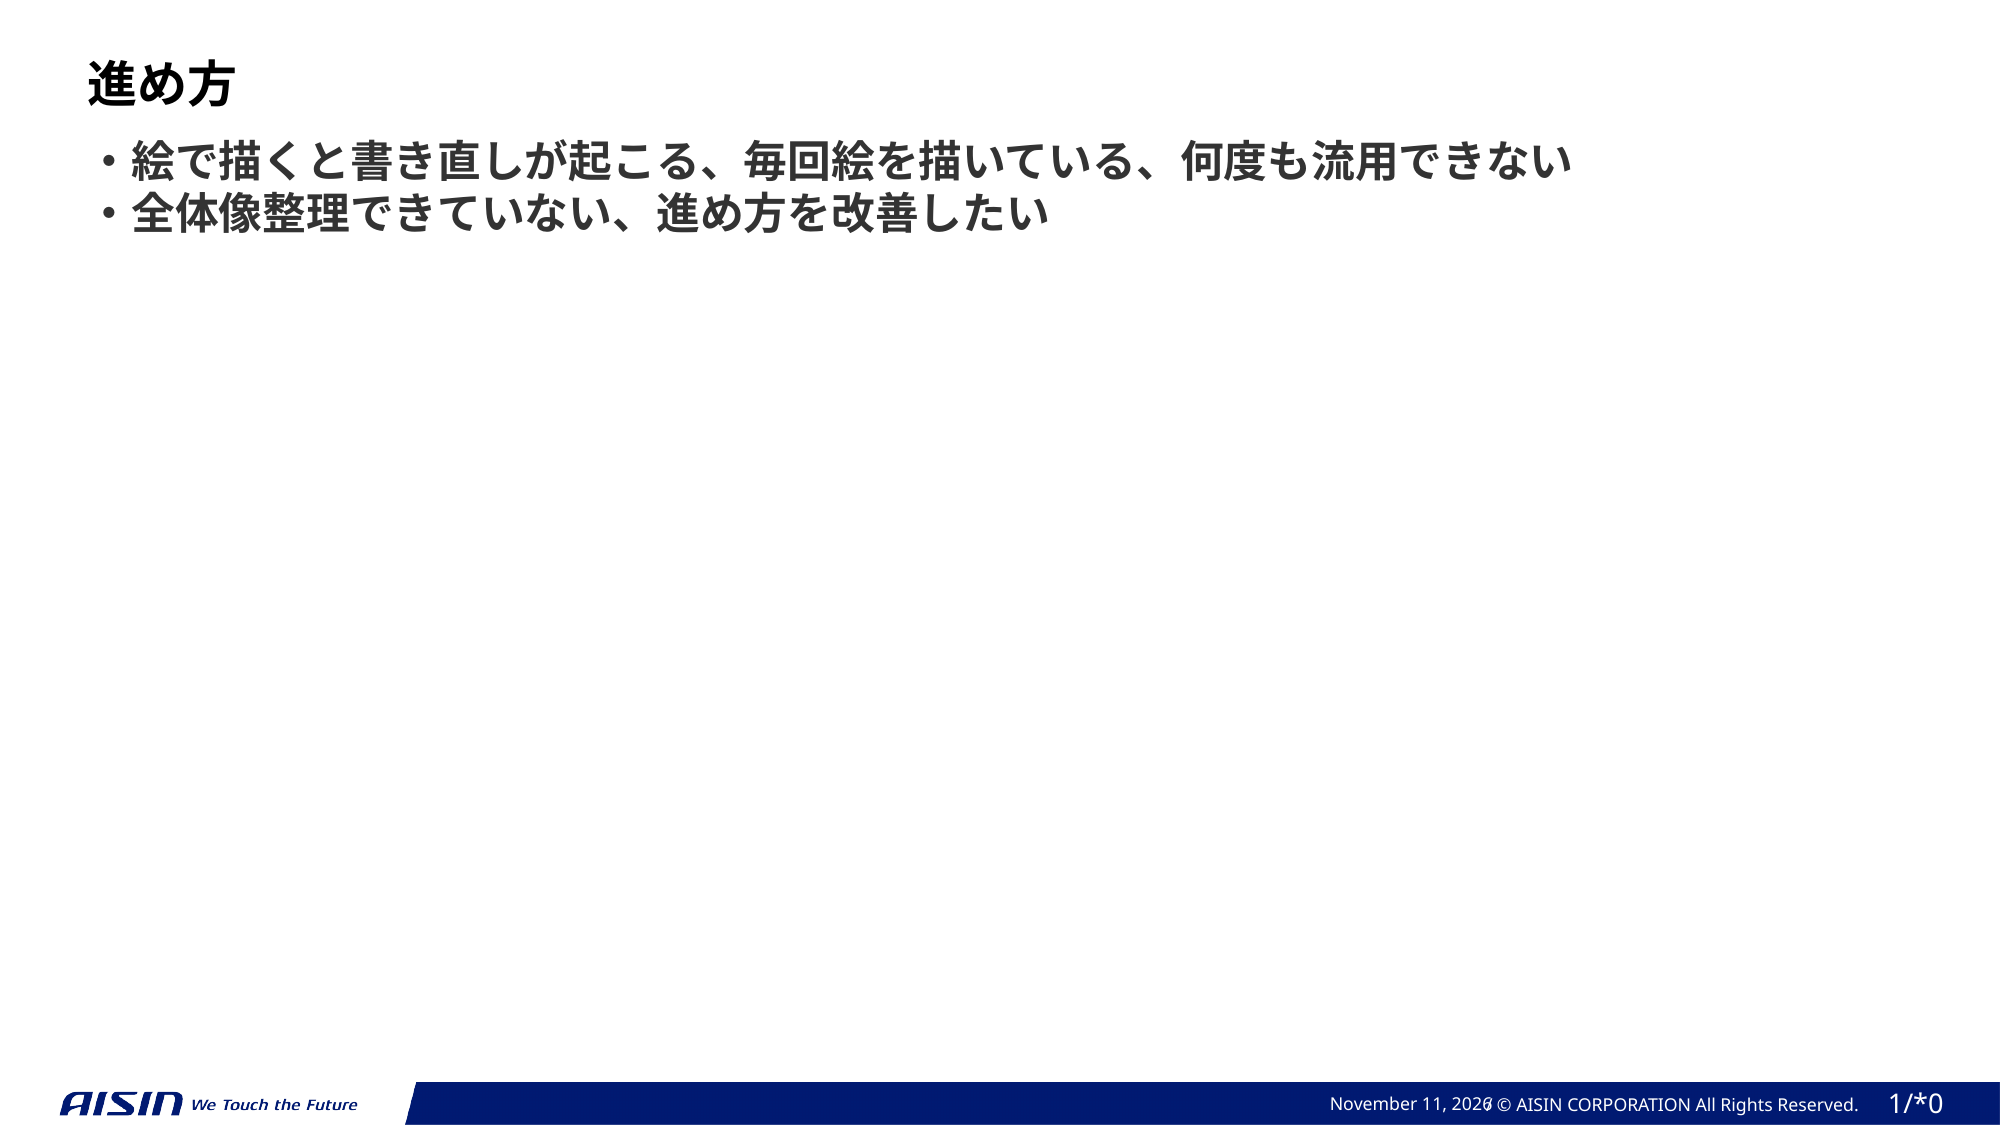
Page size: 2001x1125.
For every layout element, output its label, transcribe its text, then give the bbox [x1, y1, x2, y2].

list ・絵で描くと書き直しが起こる、毎回絵を描いている、何度も流用できない ・全体像整理できていない、進め方を改善したい [72, 125, 1934, 1051]
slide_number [1142, 1093, 1508, 1116]
list 進め方 [72, 44, 1934, 103]
picture [0, 1082, 2000, 1125]
